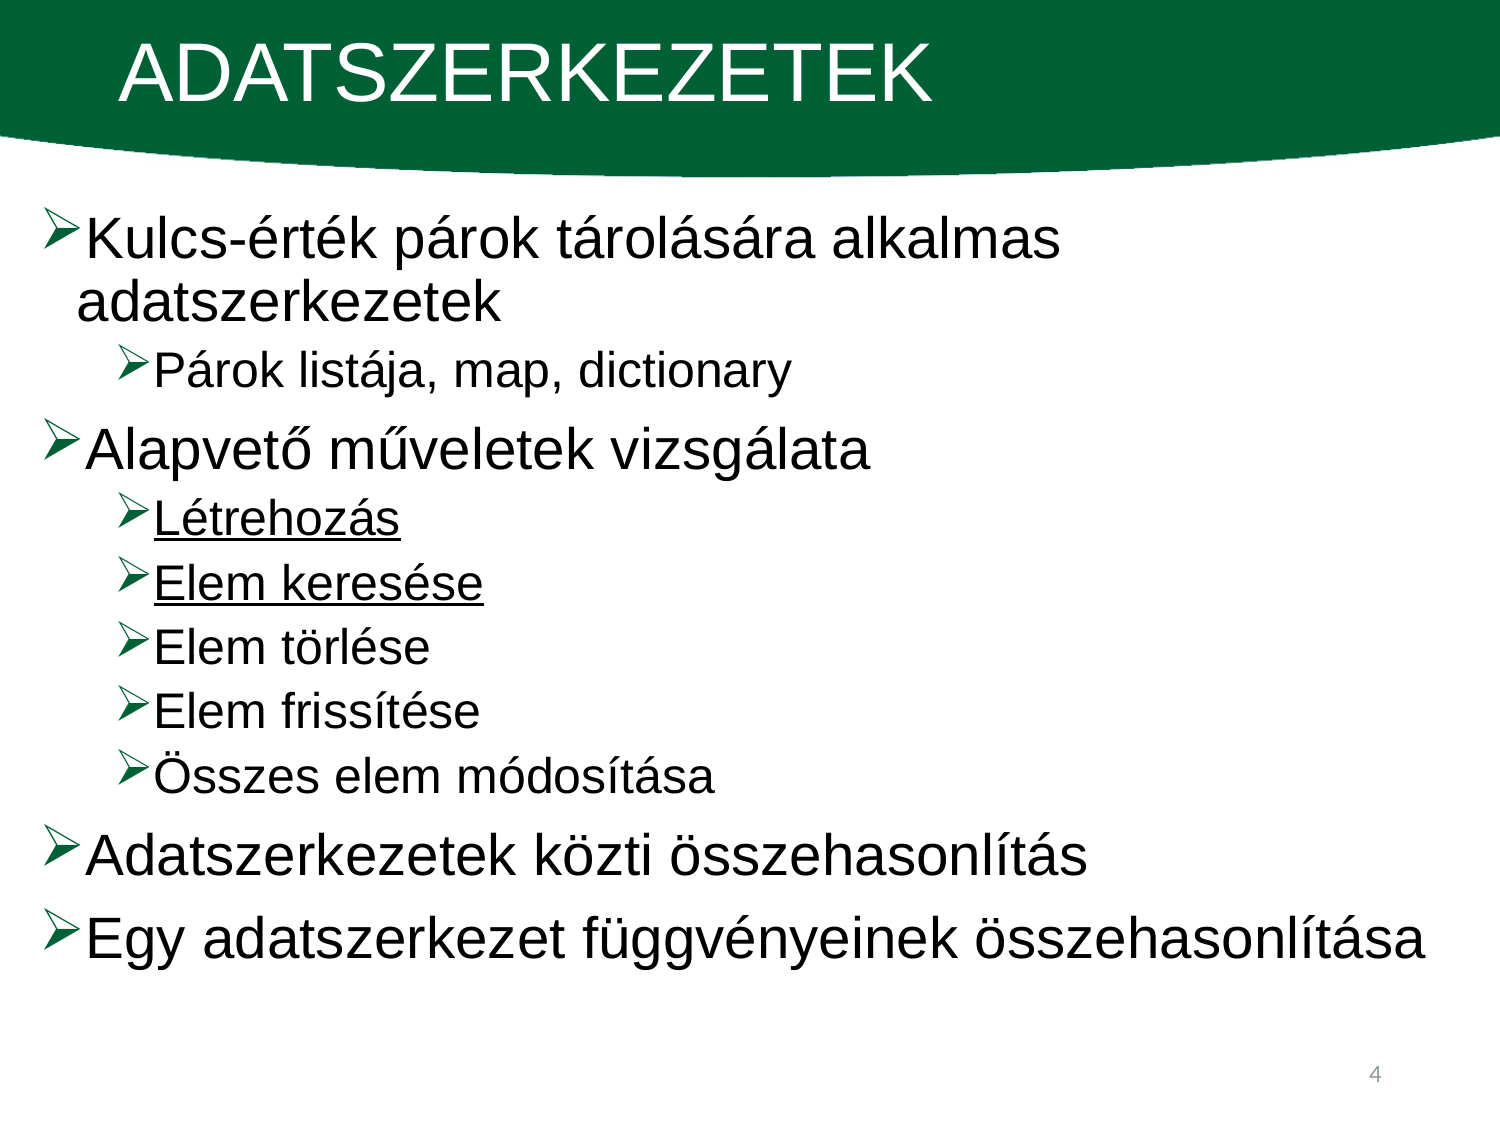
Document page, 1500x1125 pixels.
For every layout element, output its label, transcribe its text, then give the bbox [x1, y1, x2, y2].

list Kulcs-érték párok tárolására alkalmas adatszerkezetek Párok listája, map, dictionary Alapvető műveletek vizsgálata Létrehozás Elem keresése Elem törlése Elem frissítése Összes elem módosítása Adatszerkezetek közti összehasonlítás Egy adatszerkezet függvényeinek összehasonlítása [24, 200, 1464, 1029]
slide_number 4 [1059, 1042, 1397, 1103]
title Adatszerkezetek [103, 0, 1397, 150]
picture [0, 0, 1500, 1125]
